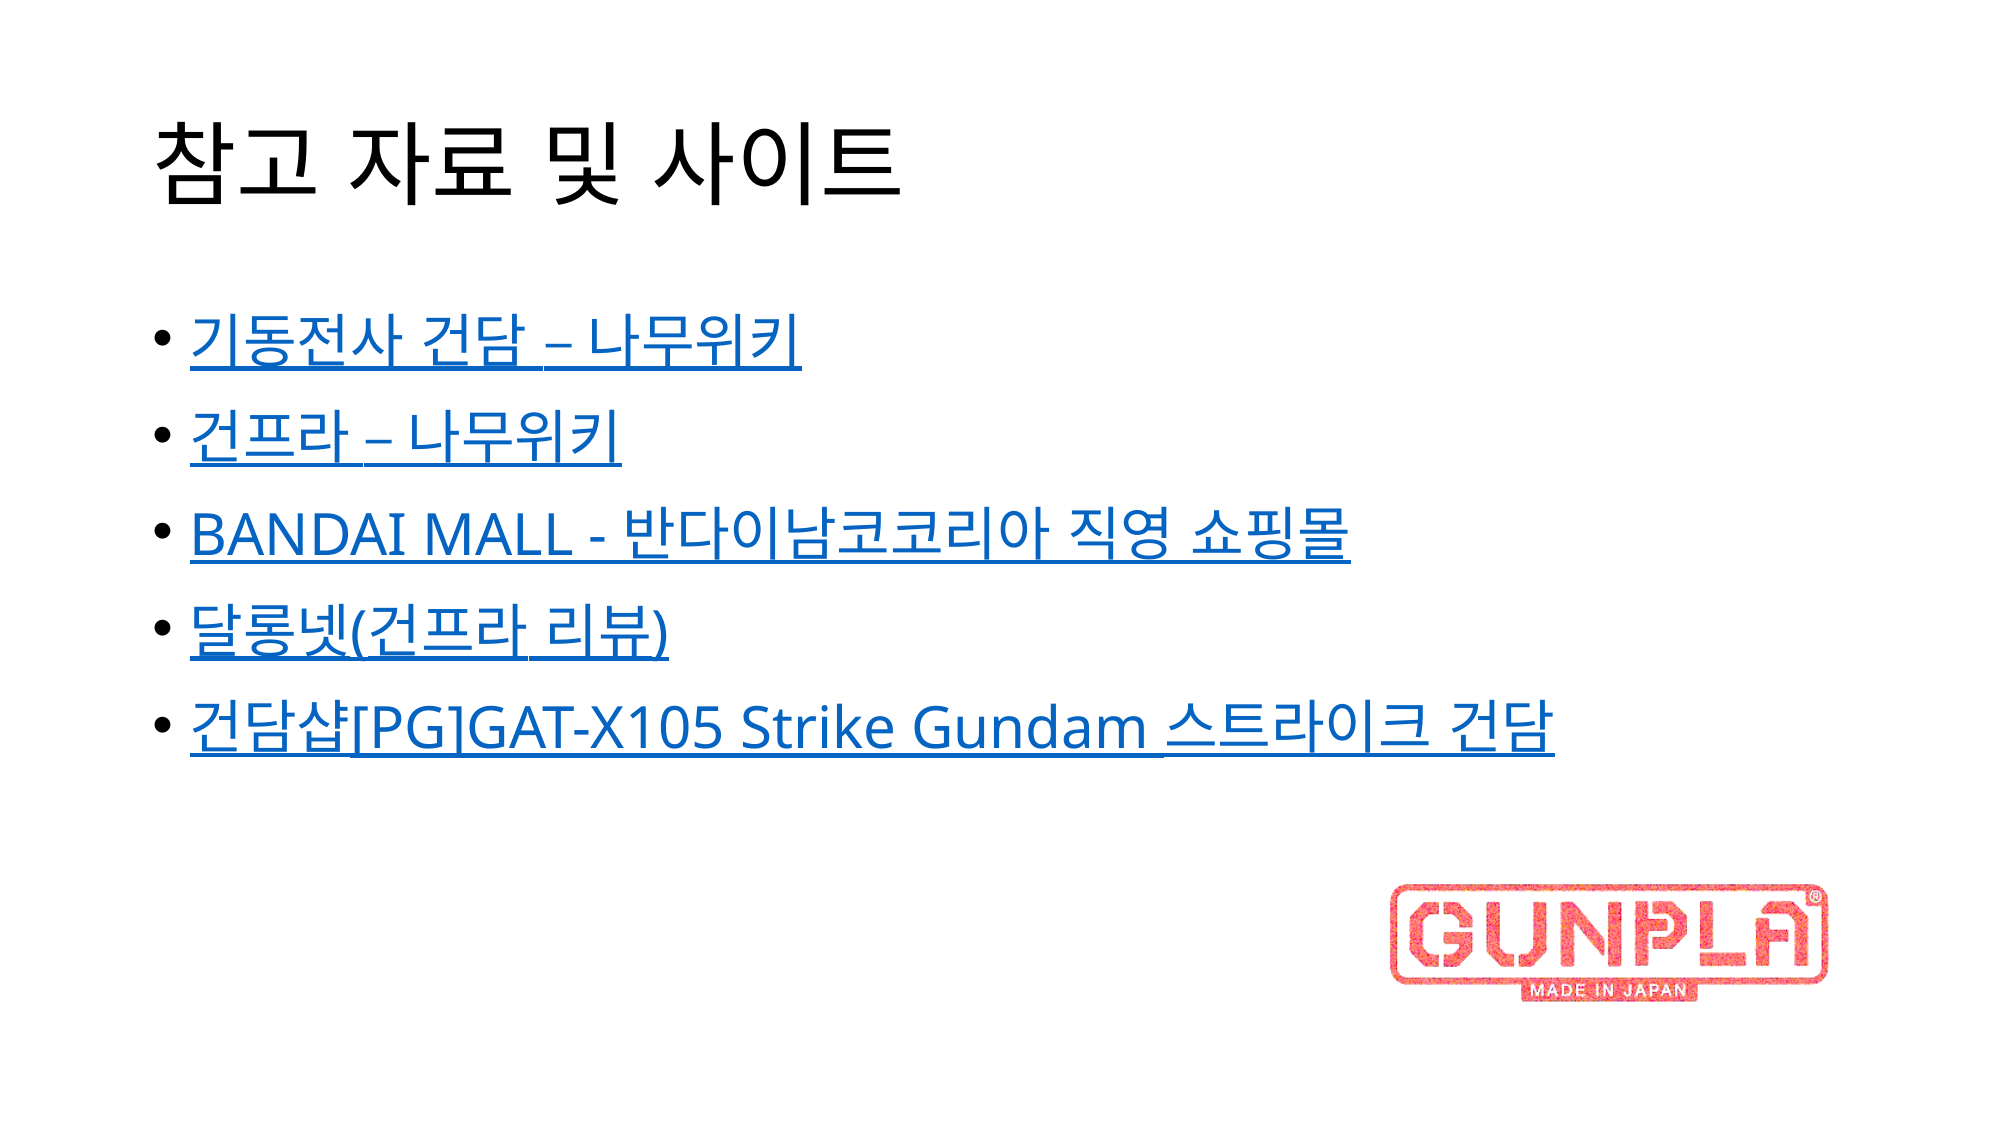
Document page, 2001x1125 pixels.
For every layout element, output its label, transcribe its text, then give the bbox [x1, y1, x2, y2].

picture [1371, 876, 1848, 1011]
title 참고 자료 및 사이트 [137, 59, 1863, 278]
list 기동전사 건담 – 나무위키 건프라 – 나무위키 BANDAI MALL - 반다이남코코리아 직영 쇼핑몰 달롱넷(건프라 리뷰) 건담샵[PG]GAT-X105 Strike Gundam 스트라이크 건담 [137, 296, 1863, 1011]
